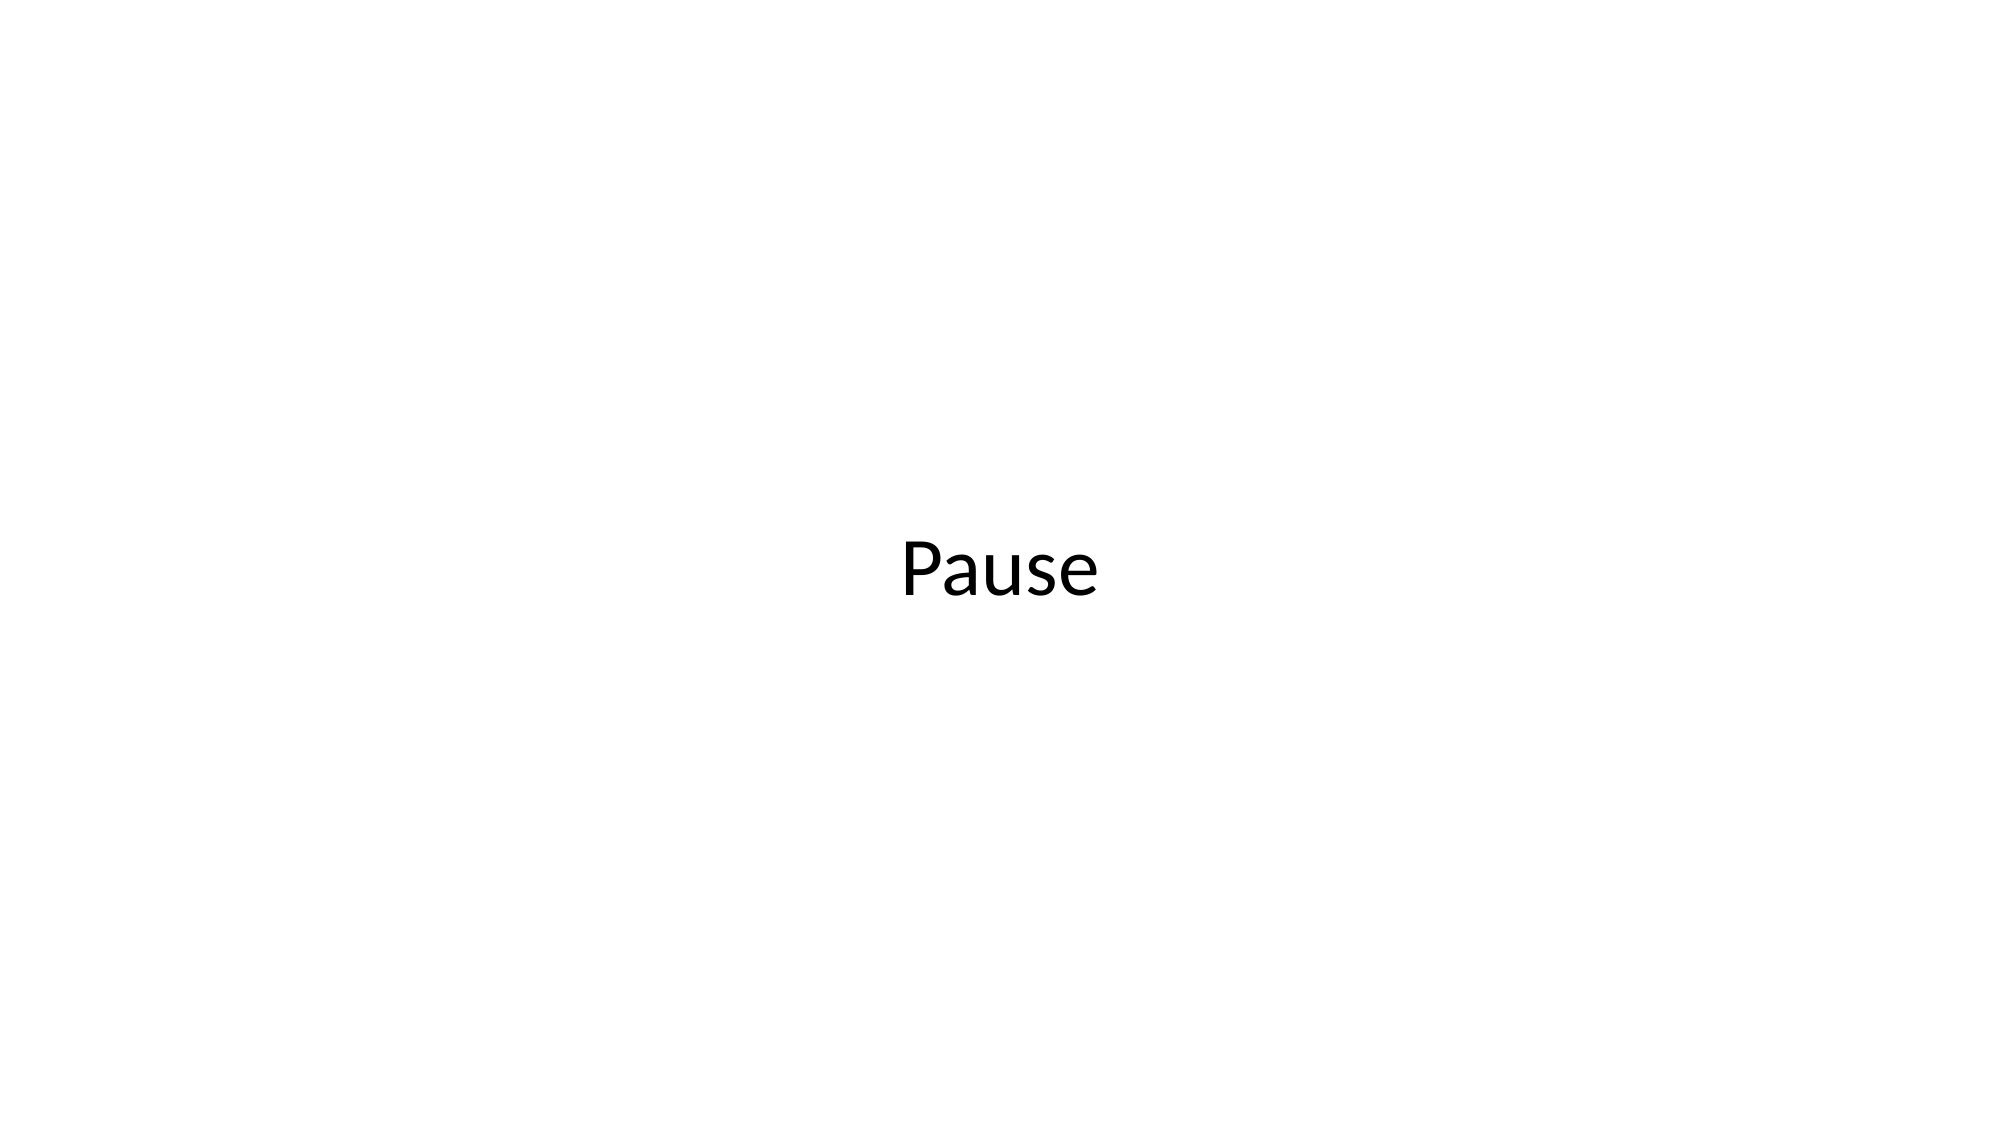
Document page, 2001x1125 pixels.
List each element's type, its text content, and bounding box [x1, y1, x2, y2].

text_box Pause [644, 504, 1356, 620]
